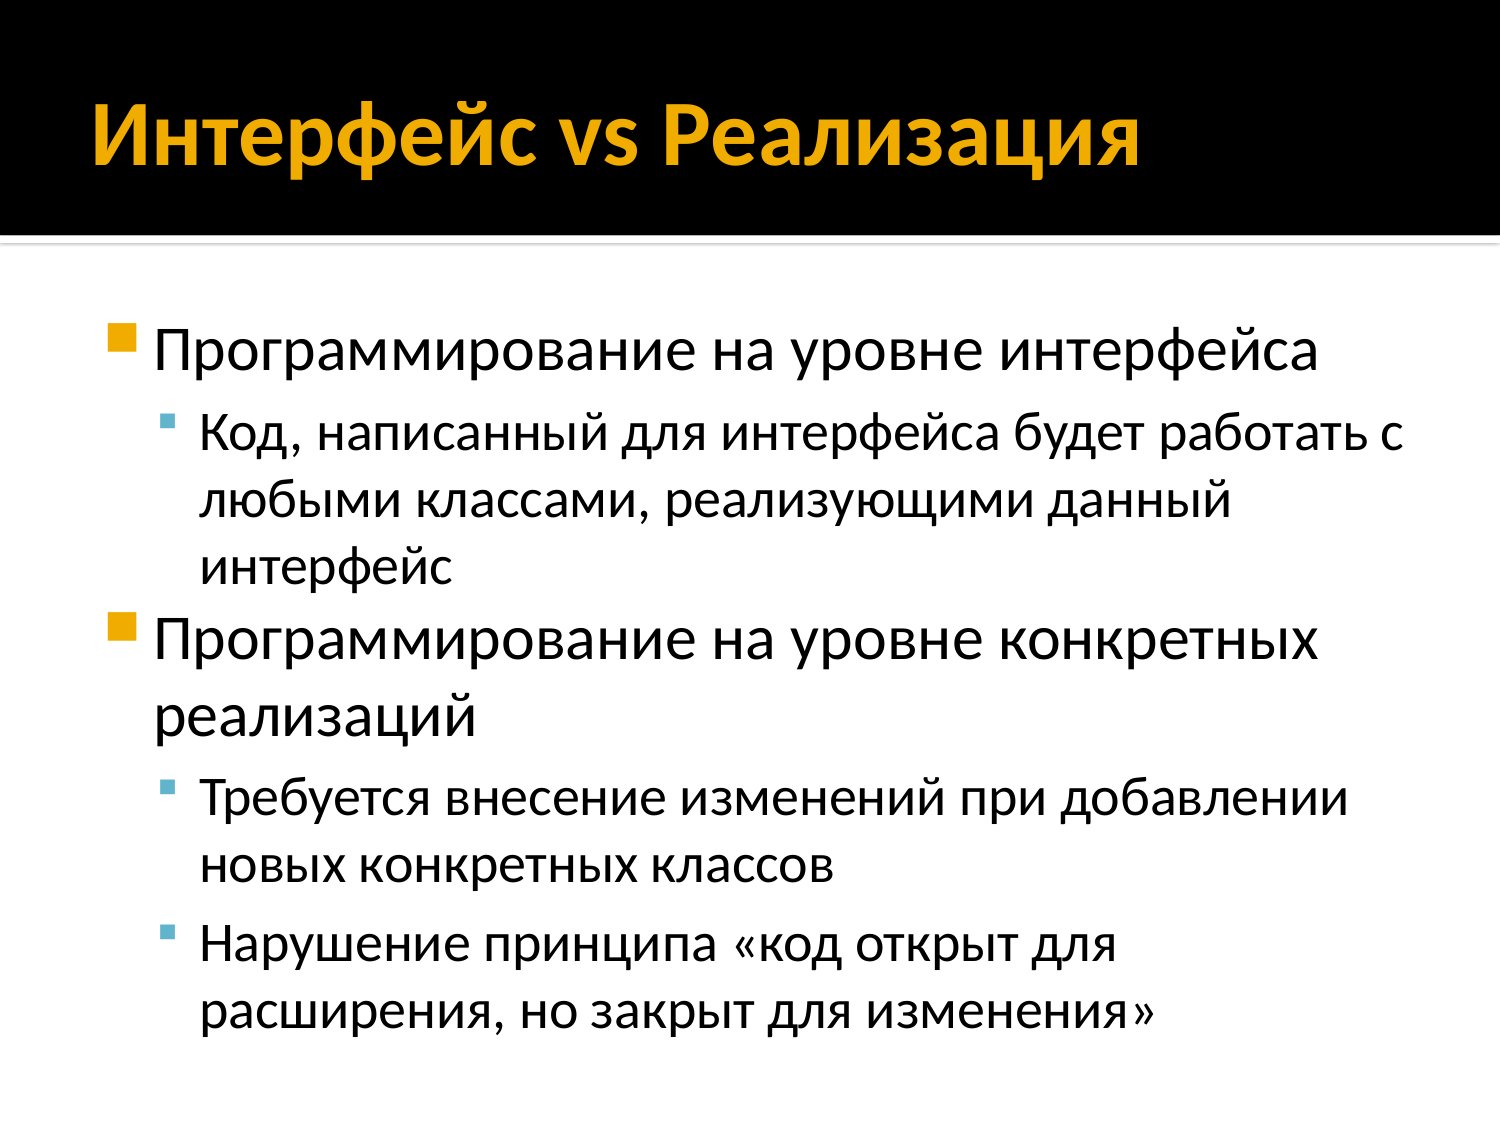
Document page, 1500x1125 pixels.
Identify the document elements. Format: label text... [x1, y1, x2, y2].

title Интерфейс vs Реализация [75, 25, 1425, 231]
list Программирование на уровне интерфейса Код, написанный для интерфейса будет работать с любыми классами, реализующими данный интерфейс Программирование на уровне конкретных реализаций Требуется внесение изменений при добавлении новых конкретных классов Нарушение принципа «код открыт для расширения, но закрыт для изменения» [75, 291, 1425, 1050]
